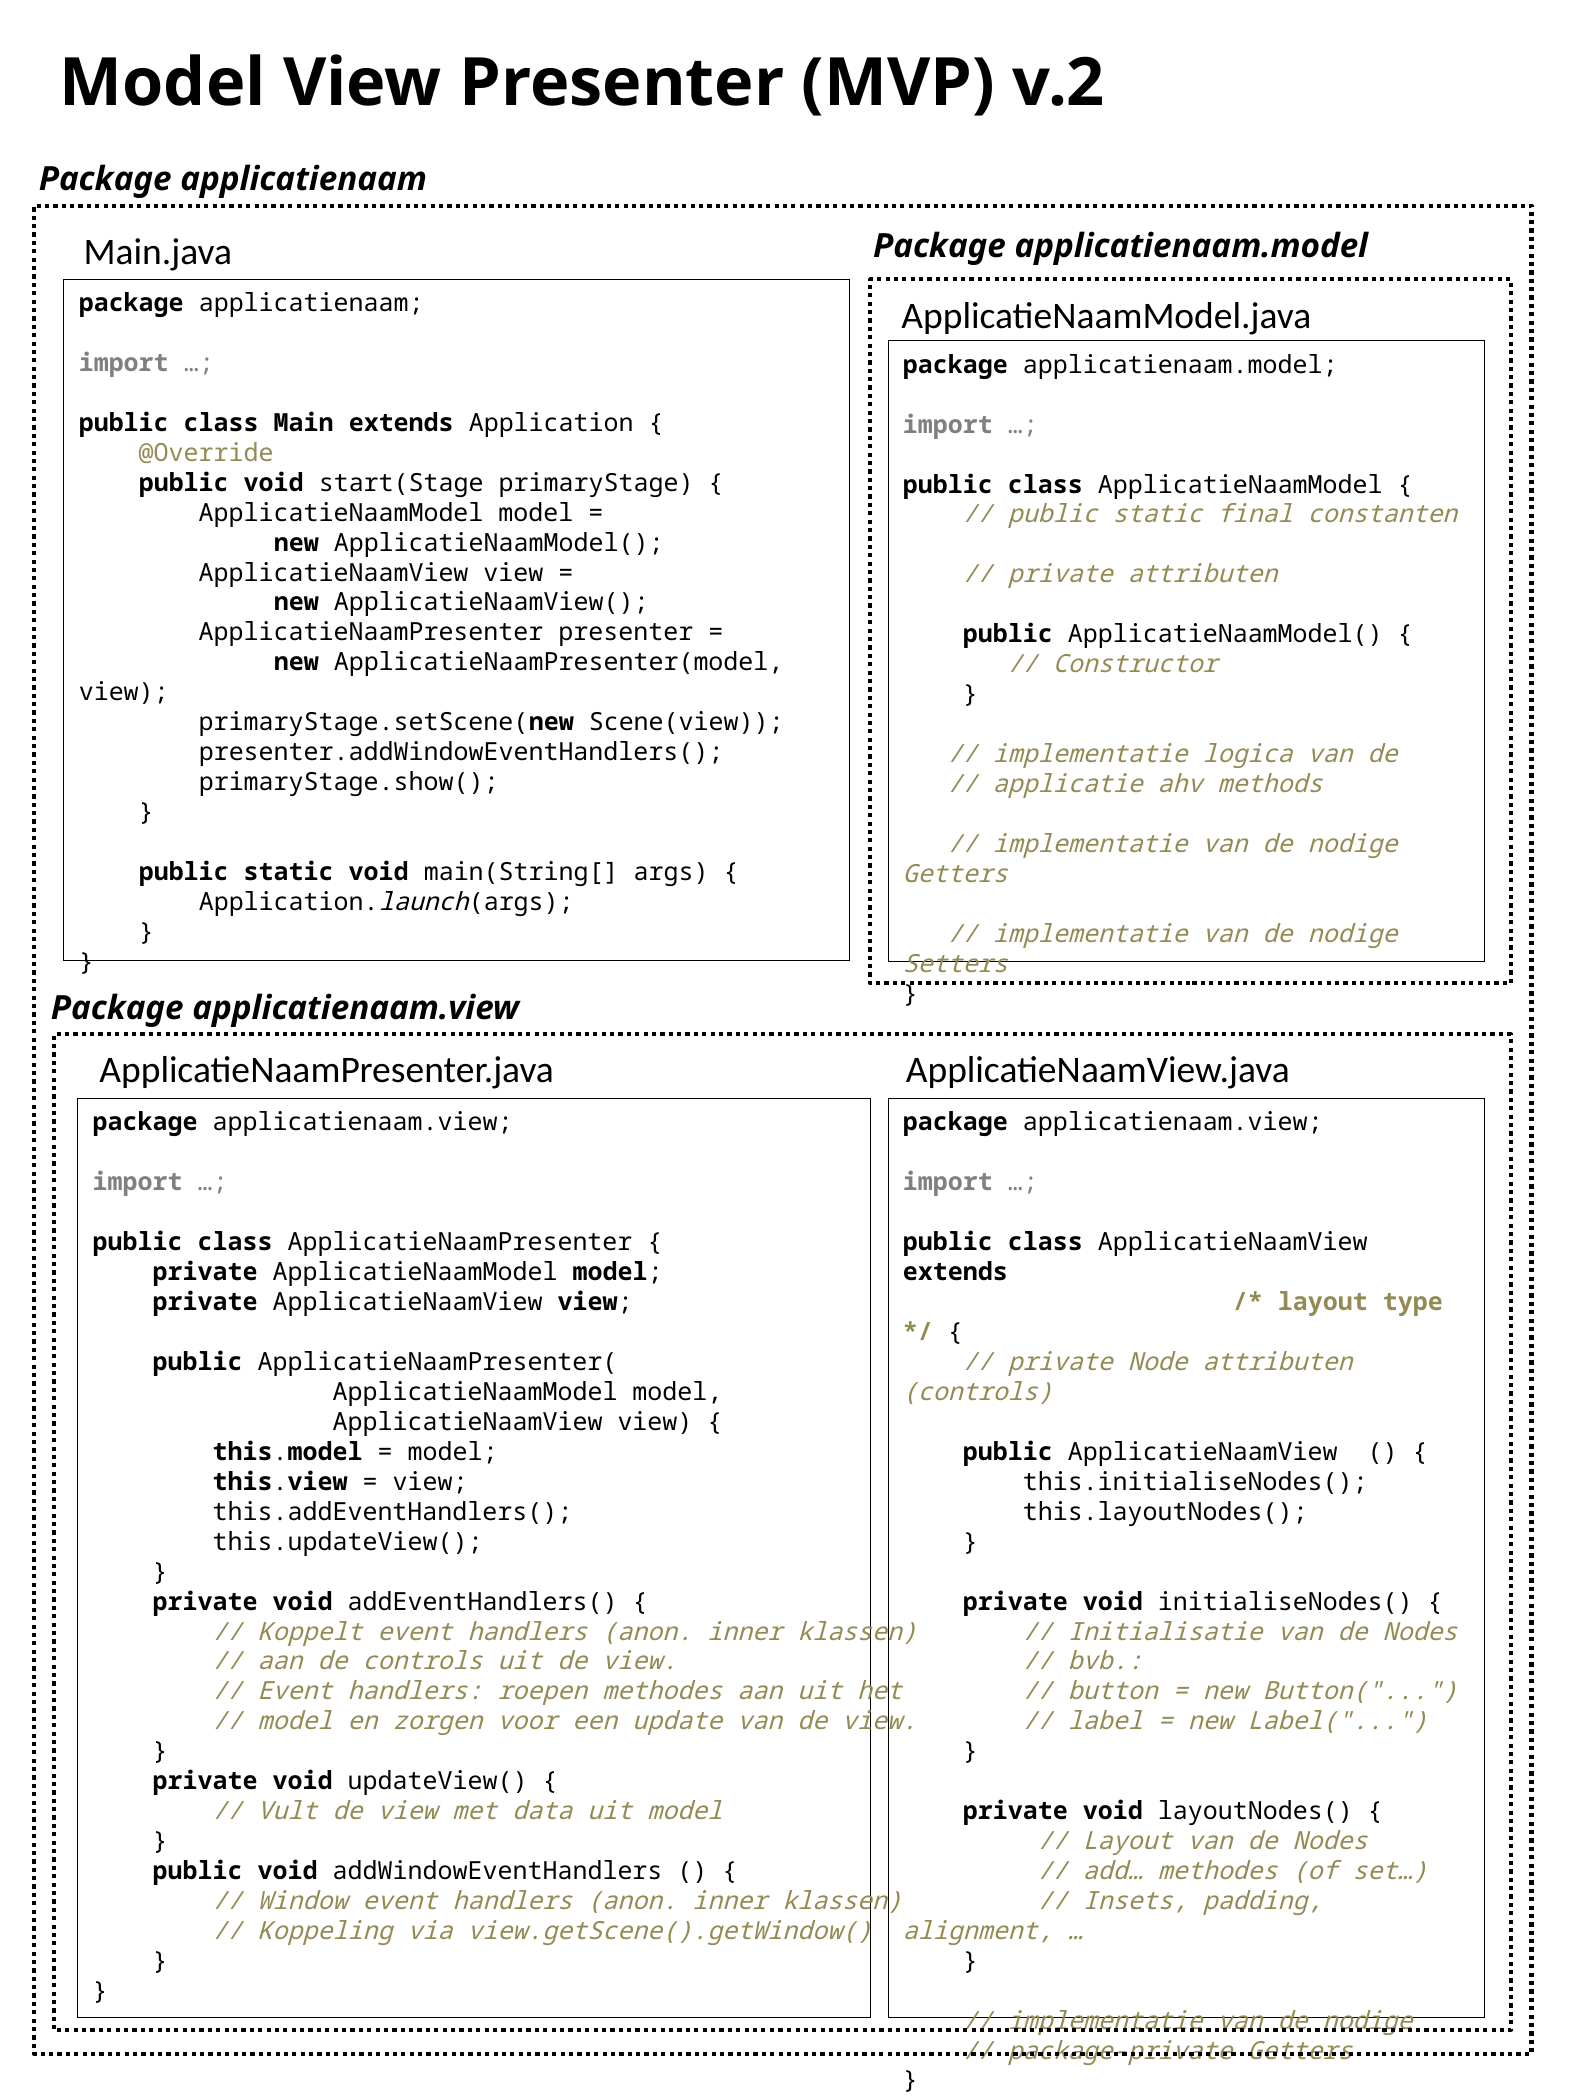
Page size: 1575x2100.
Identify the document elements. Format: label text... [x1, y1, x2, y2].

text_box Model View Presenter (MVP) v.2 [45, 31, 1485, 126]
text_box [32, 204, 1534, 2056]
text_box ApplicatieNaamView.java [891, 1038, 1306, 1098]
text_box ApplicatieNaamPresenter.java [84, 1038, 570, 1098]
text_box ApplicatieNaamModel.java [886, 283, 1327, 344]
text_box Package applicatienaam [24, 150, 769, 205]
text_box package applicatienaam; import …; public class Main extends Application { @Override public void start(Stage primaryStage) { ApplicatieNaamModel model = new ApplicatieNaamModel(); ApplicatieNaamView view = new ApplicatieNaamView(); ApplicatieNaamPresenter presenter = new ApplicatieNaamPresenter(model, view); primaryStage.setScene(new Scene(view)); presenter.addWindowEventHandlers(); primaryStage.show(); } public static void main(String[] args) { Application.launch(args); } } [63, 279, 850, 961]
text_box package applicatienaam.model; import …; public class ApplicatieNaamModel { // public static final constanten // private attributen public ApplicatieNaamModel() { // Constructor } // implementatie logica van de // applicatie ahv methods // implementatie van de nodige Getters // implementatie van de nodige Setters } [888, 340, 1485, 962]
text_box Main.java [68, 219, 248, 280]
